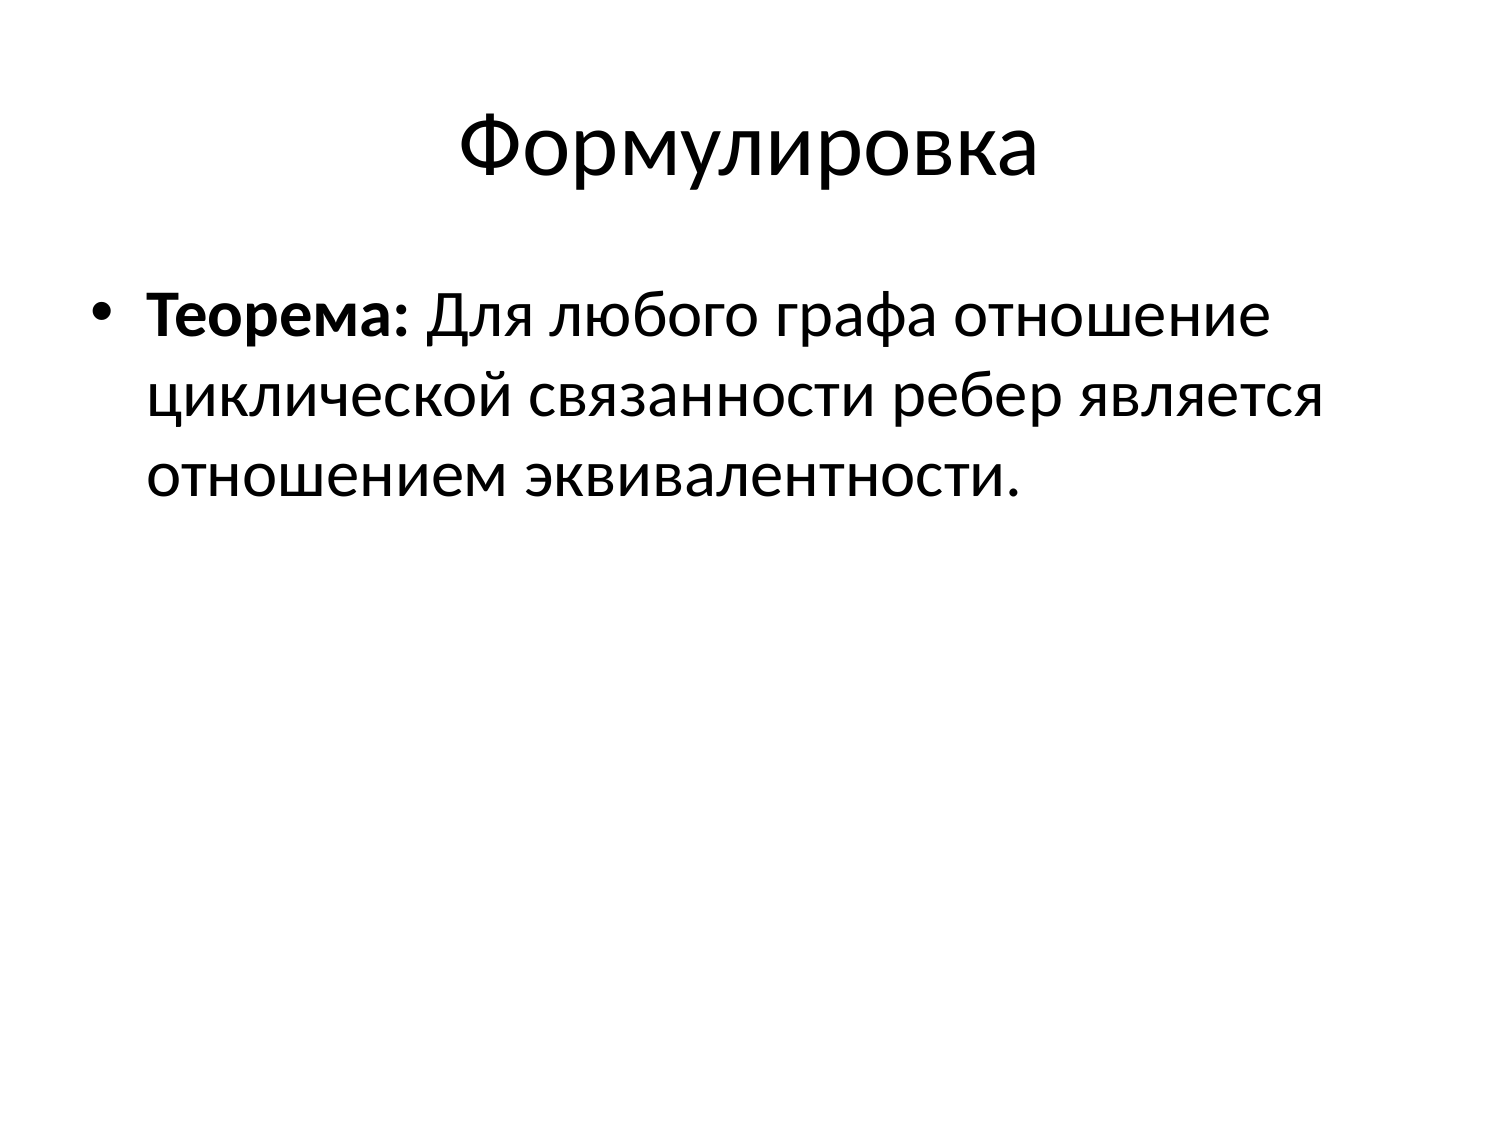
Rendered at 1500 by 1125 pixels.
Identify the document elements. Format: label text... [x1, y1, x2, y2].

title Формулировка [75, 45, 1425, 233]
list Теорема: Для любого графа отношение циклической связанности ребер является отношением эквивалентности. [75, 262, 1425, 1005]
